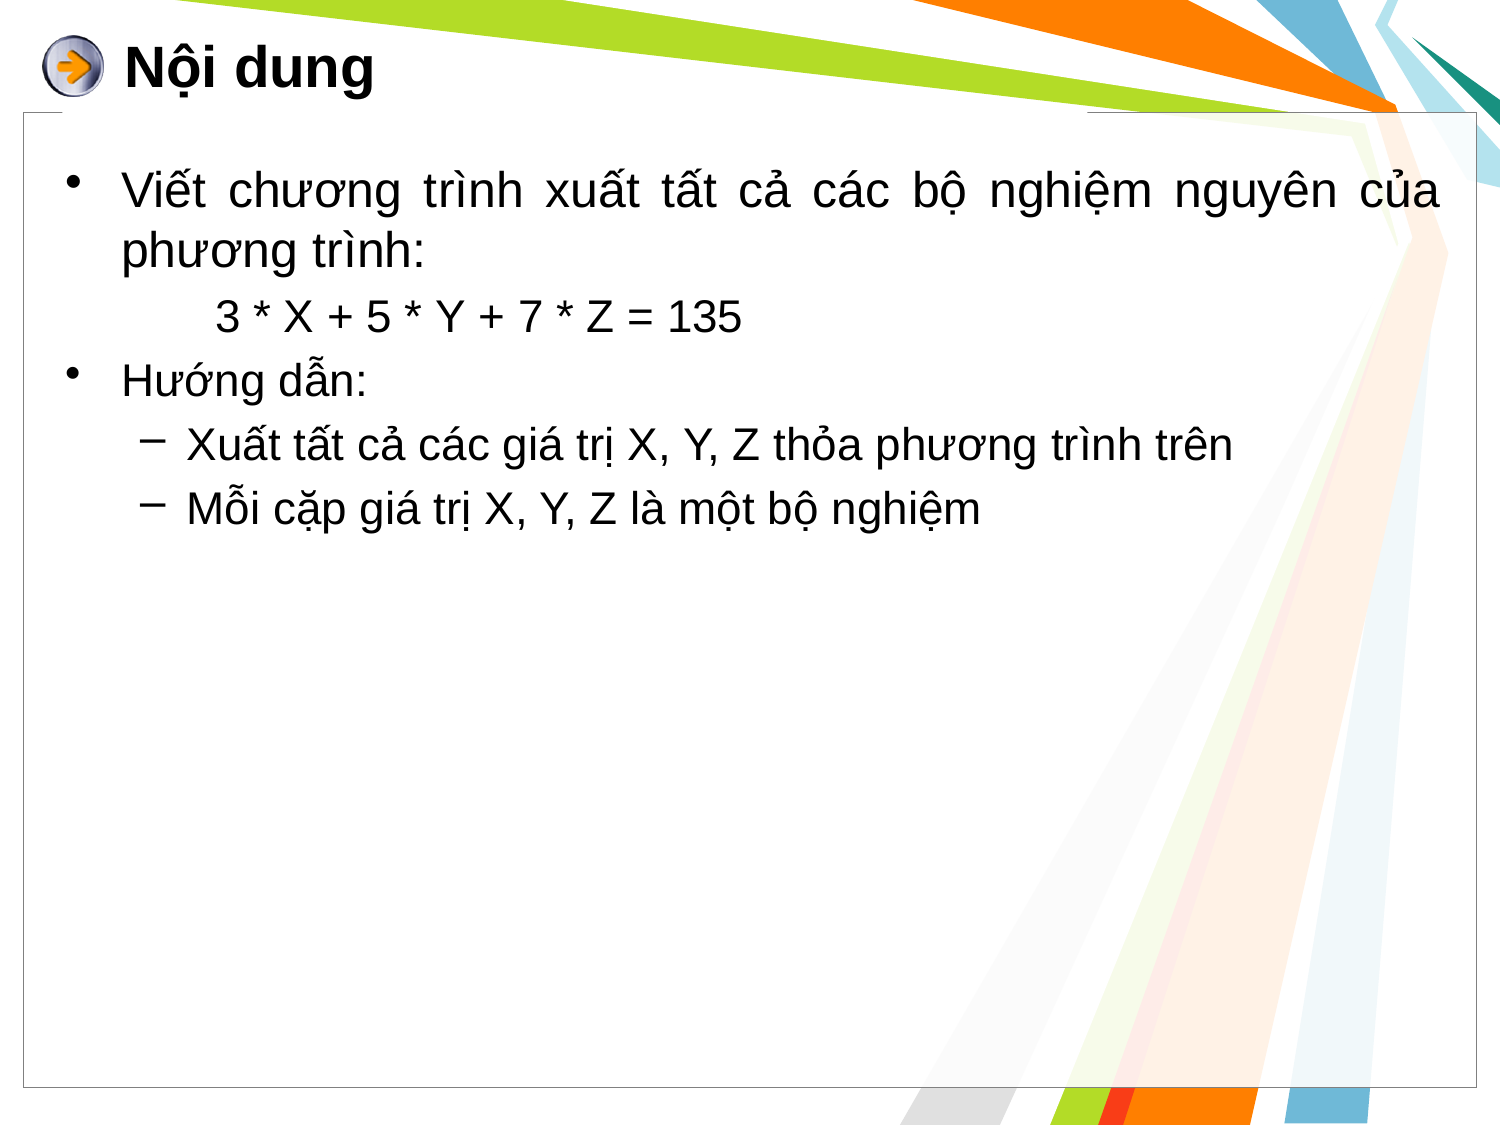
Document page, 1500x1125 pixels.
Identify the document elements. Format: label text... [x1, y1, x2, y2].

title Nội dung [108, 12, 1476, 117]
picture [42, 35, 104, 97]
list Viết chương trình xuất tất cả các bộ nghiệm nguyên của phương trình: 3 * X + 5 * Y + 7 * Z = 135 Hướng dẫn: Xuất tất cả các giá trị X, Y, Z thỏa phương trình trên Mỗi cặp giá trị X, Y, Z là một bộ nghiệm [49, 149, 1457, 1076]
